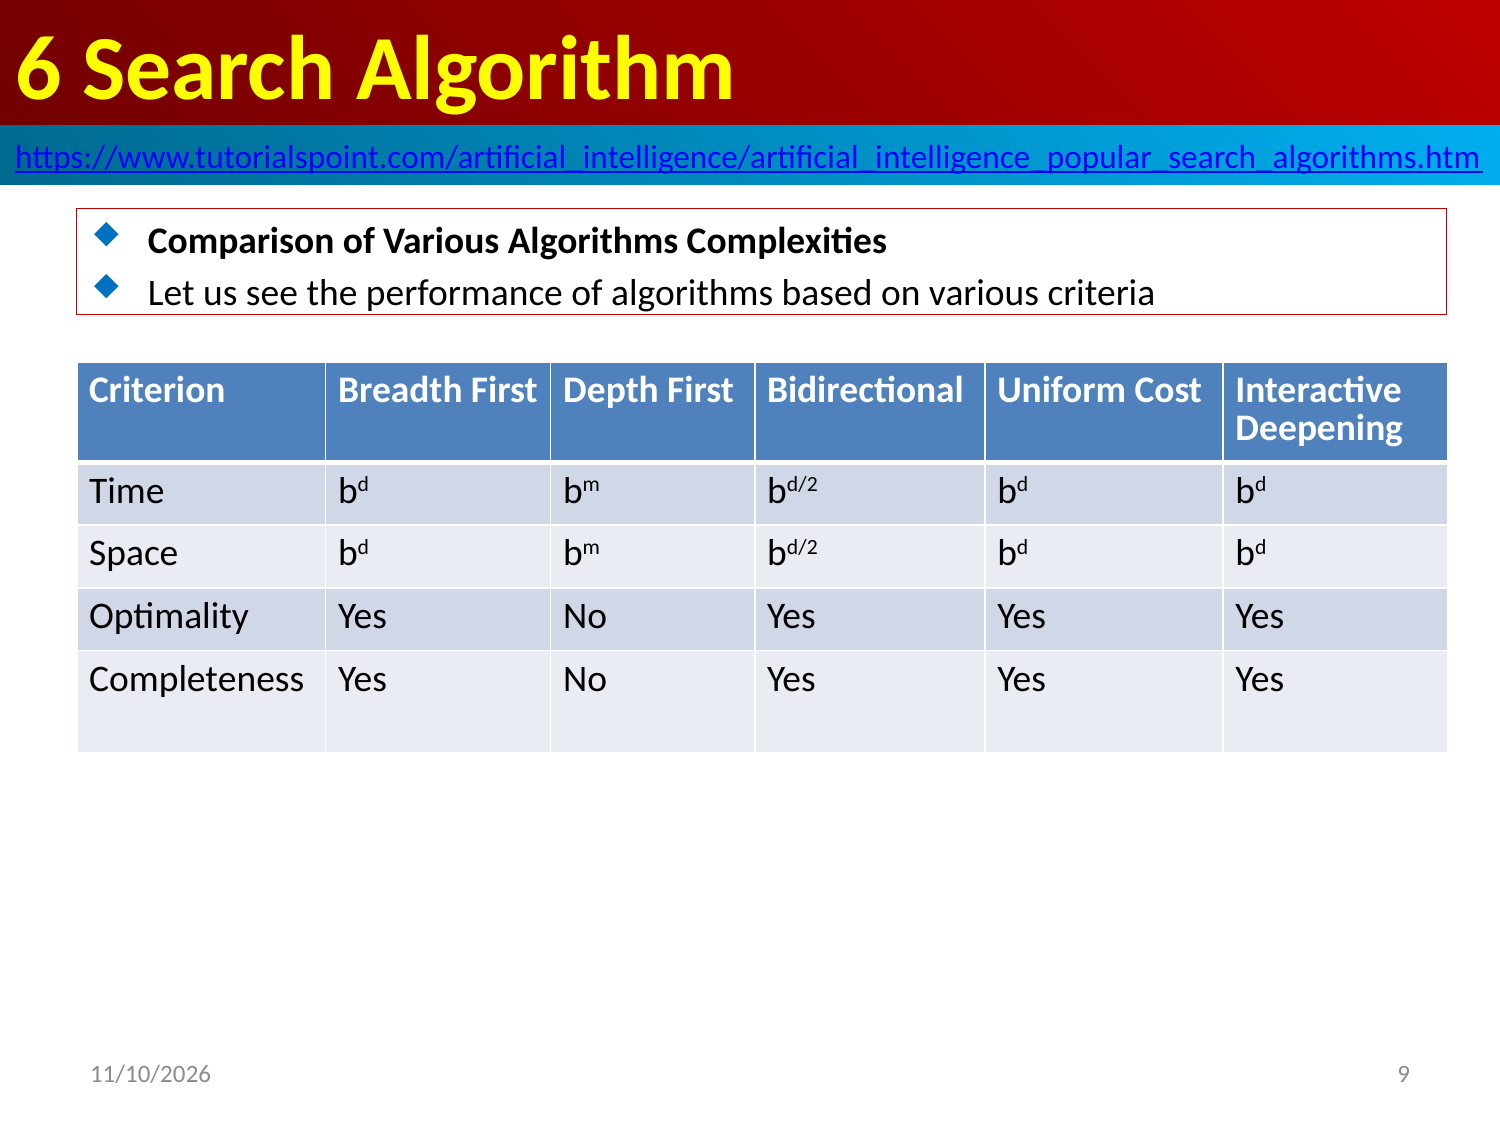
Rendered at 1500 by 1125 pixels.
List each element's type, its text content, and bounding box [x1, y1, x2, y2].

table_cell bd [326, 465, 550, 524]
table_cell Yes [1224, 651, 1447, 752]
table_header Interactive Deepening [1224, 363, 1447, 460]
table_cell bd/2 [756, 526, 984, 587]
table_cell bd [986, 526, 1222, 587]
table_cell bd/2 [756, 465, 984, 524]
table_cell bd [1224, 526, 1447, 587]
table_cell bd [326, 526, 550, 587]
table_cell Yes [986, 589, 1222, 650]
table_cell Time [78, 465, 325, 524]
table_cell Completeness [78, 651, 325, 752]
table_cell Yes [1224, 589, 1447, 650]
slide_number 9 [1074, 1042, 1425, 1103]
table_cell No [551, 651, 754, 752]
table_header Bidirectional [756, 363, 984, 460]
table_cell bm [551, 526, 754, 587]
table_cell Yes [326, 651, 550, 752]
table_cell Yes [756, 589, 984, 650]
table_cell No [551, 589, 754, 650]
table_header Criterion [78, 363, 325, 460]
table_cell bd [1224, 465, 1447, 524]
table_cell Space [78, 526, 325, 587]
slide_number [75, 1042, 425, 1103]
table_header Breadth First [326, 363, 550, 460]
table_cell bm [551, 465, 754, 524]
title 6 Search Algorithm [0, 0, 1500, 125]
subtitle Comparison of Various Algorithms Complexities Let us see the performance of algorithms based on various criteria [76, 208, 1447, 315]
table_cell Yes [326, 589, 550, 650]
table_cell bd [986, 465, 1222, 524]
table_header Depth First [551, 363, 754, 460]
table_cell Yes [756, 651, 984, 752]
table_cell Yes [986, 651, 1222, 752]
table_cell Optimality [78, 589, 325, 650]
table_header Uniform Cost [986, 363, 1222, 460]
text_box https://www.tutorialspoint.com/artificial_intelligence/artificial_intelligence_popular_search_algorithms.htm [0, 125, 1500, 185]
